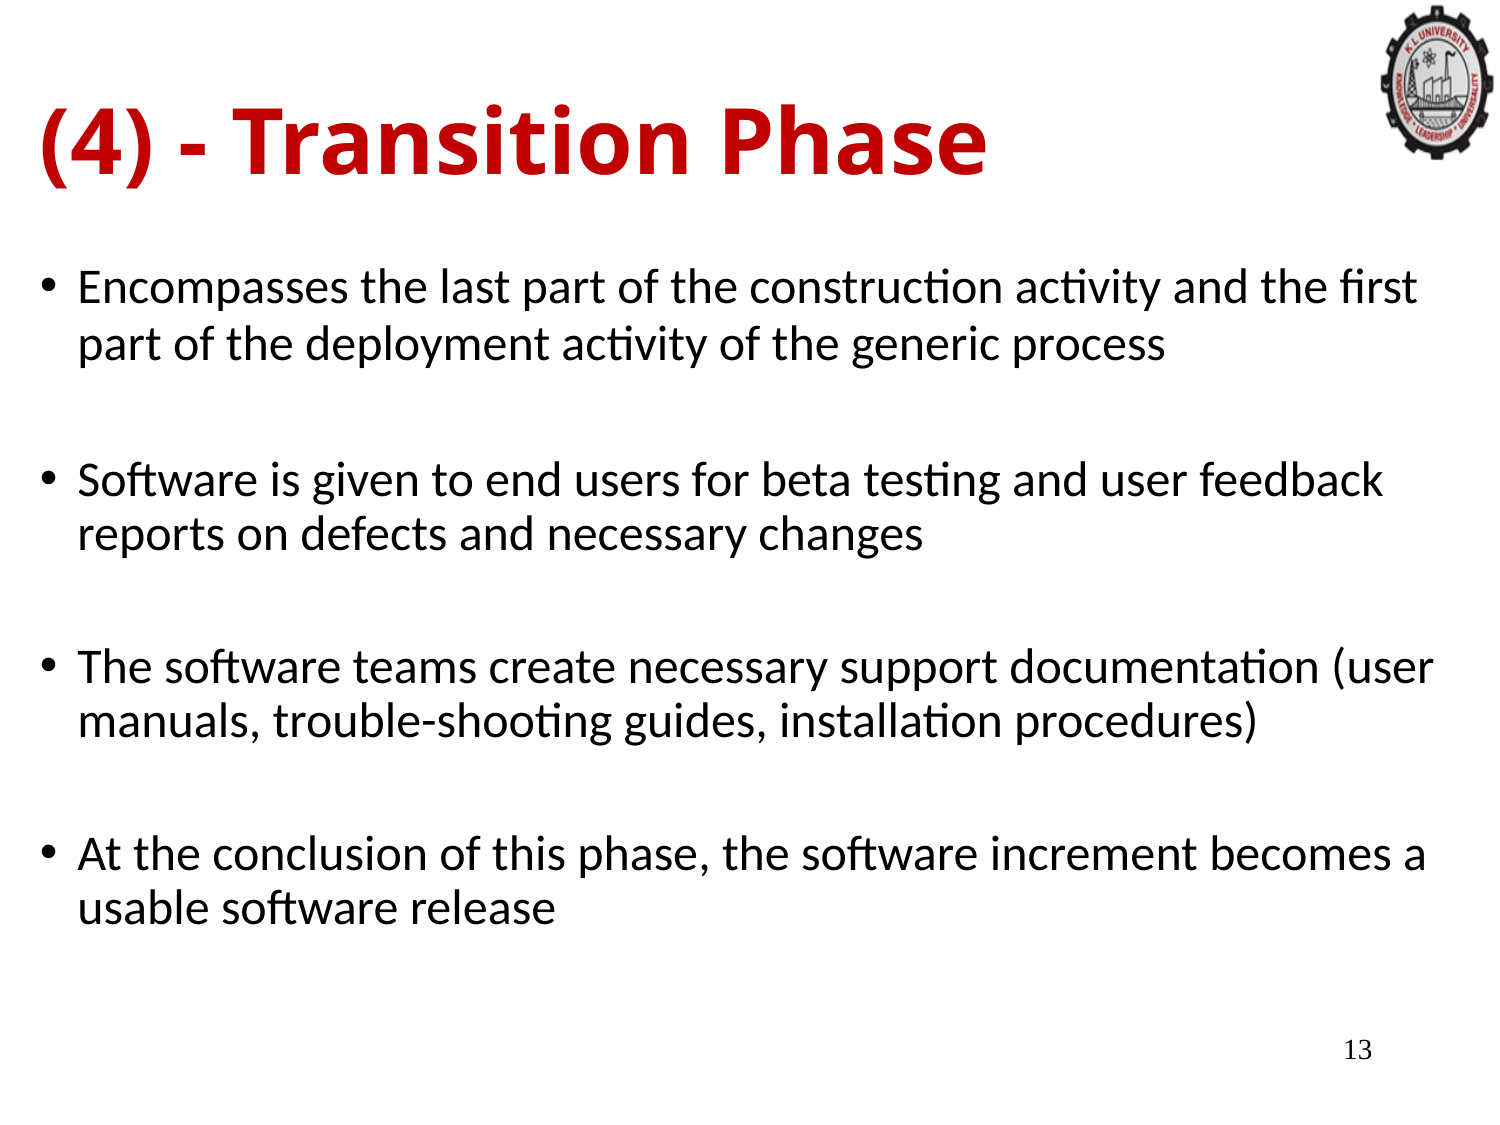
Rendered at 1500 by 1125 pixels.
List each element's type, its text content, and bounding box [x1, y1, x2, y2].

picture [1370, 0, 1500, 173]
text_box 13 [1074, 1025, 1388, 1074]
list Encompasses the last part of the construction activity and the first part of the deployment activity of the generic process Software is given to end users for beta testing and user feedback reports on defects and necessary changes The software teams create necessary support documentation (user manuals, trouble-shooting guides, installation procedures) At the conclusion of this phase, the software increment becomes a usable software release [24, 249, 1463, 1025]
title (4) - Transition Phase [24, 49, 1301, 238]
